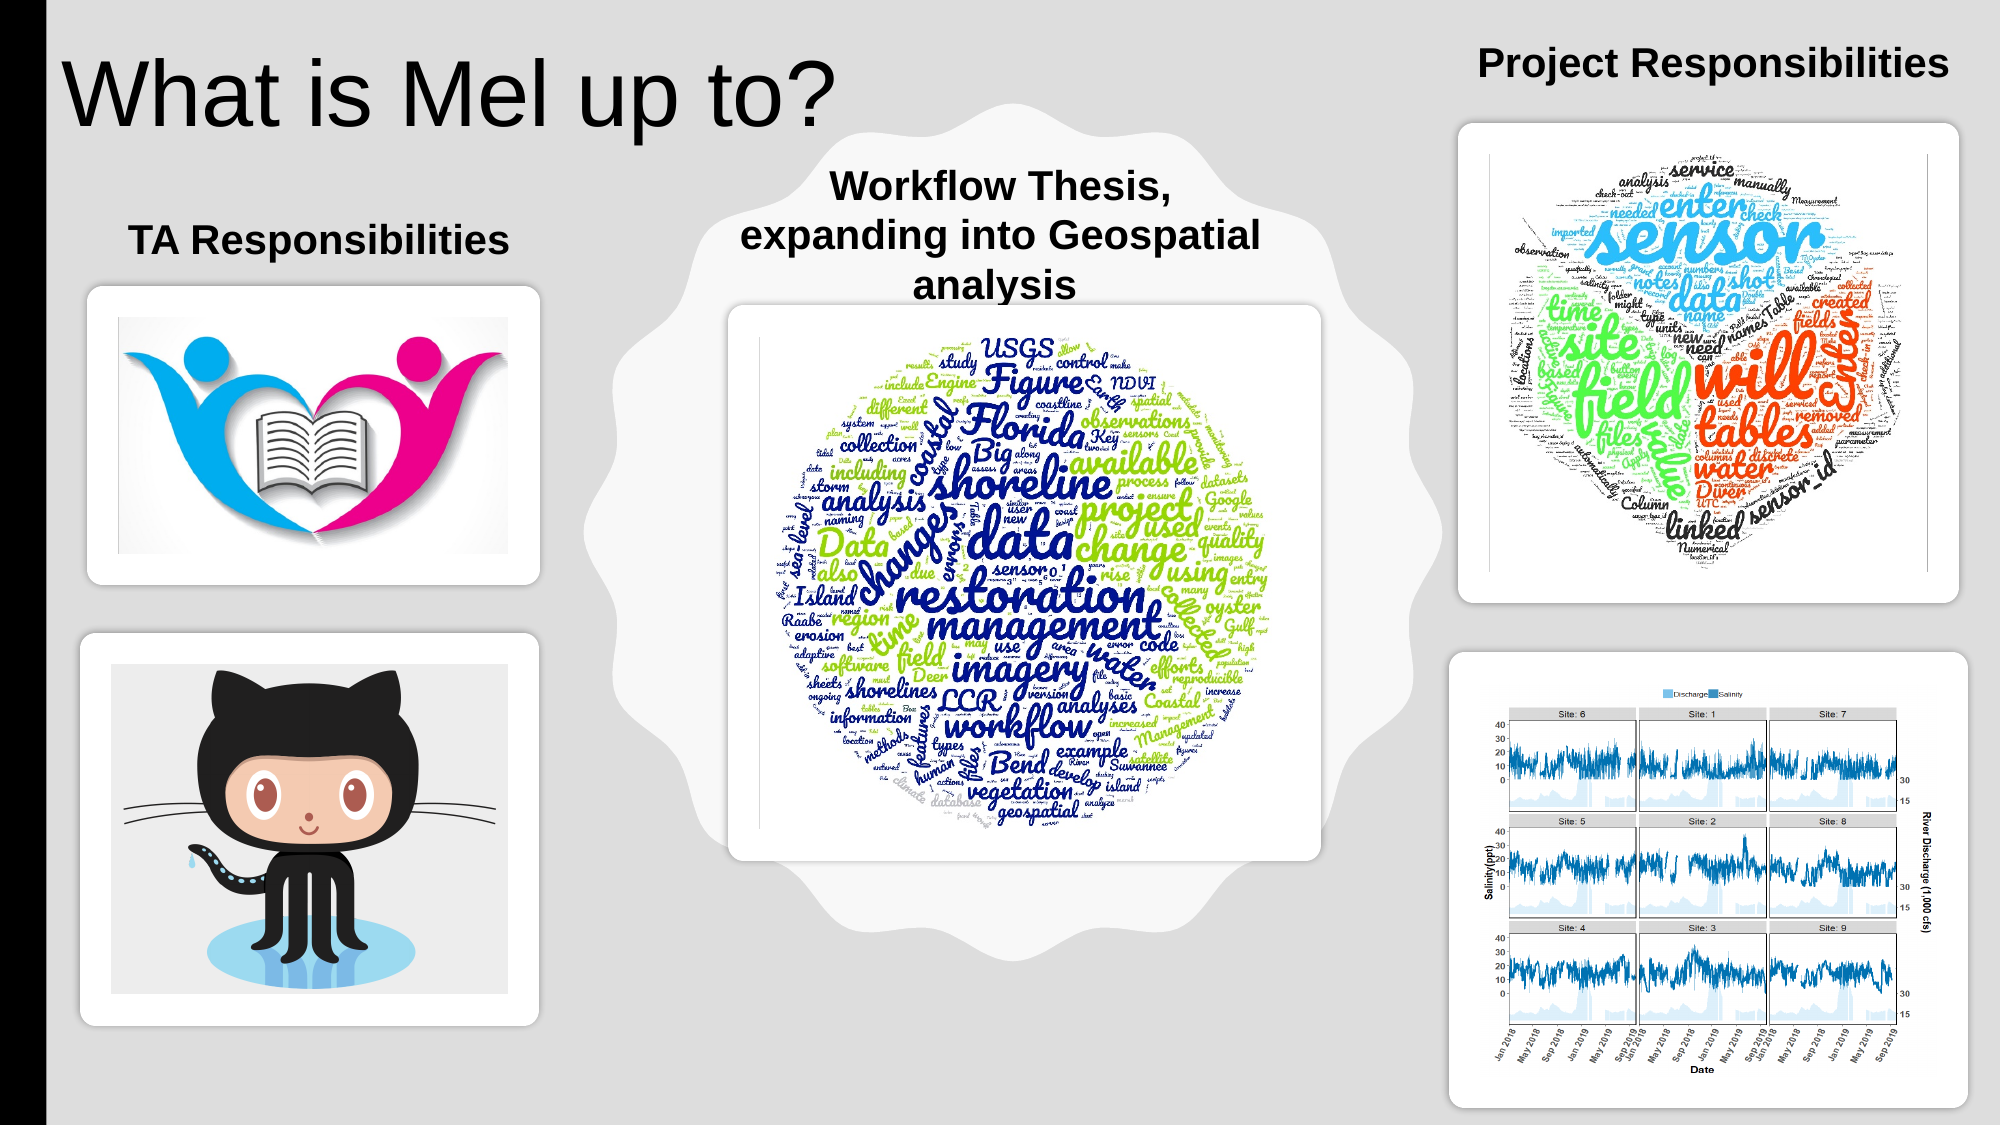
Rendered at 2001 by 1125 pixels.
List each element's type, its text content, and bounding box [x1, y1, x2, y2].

text_box Workflow Thesis, expanding into Geospatial analysis [690, 150, 1311, 316]
text_box TA Responsibilities [113, 205, 537, 271]
text_box What is Mel up to? [46, 25, 853, 153]
picture [759, 336, 1291, 830]
picture [1480, 683, 1937, 1077]
picture [1489, 153, 1928, 573]
text_box Project Responsibilities [1462, 28, 1966, 94]
picture [118, 317, 509, 554]
picture [111, 664, 509, 995]
